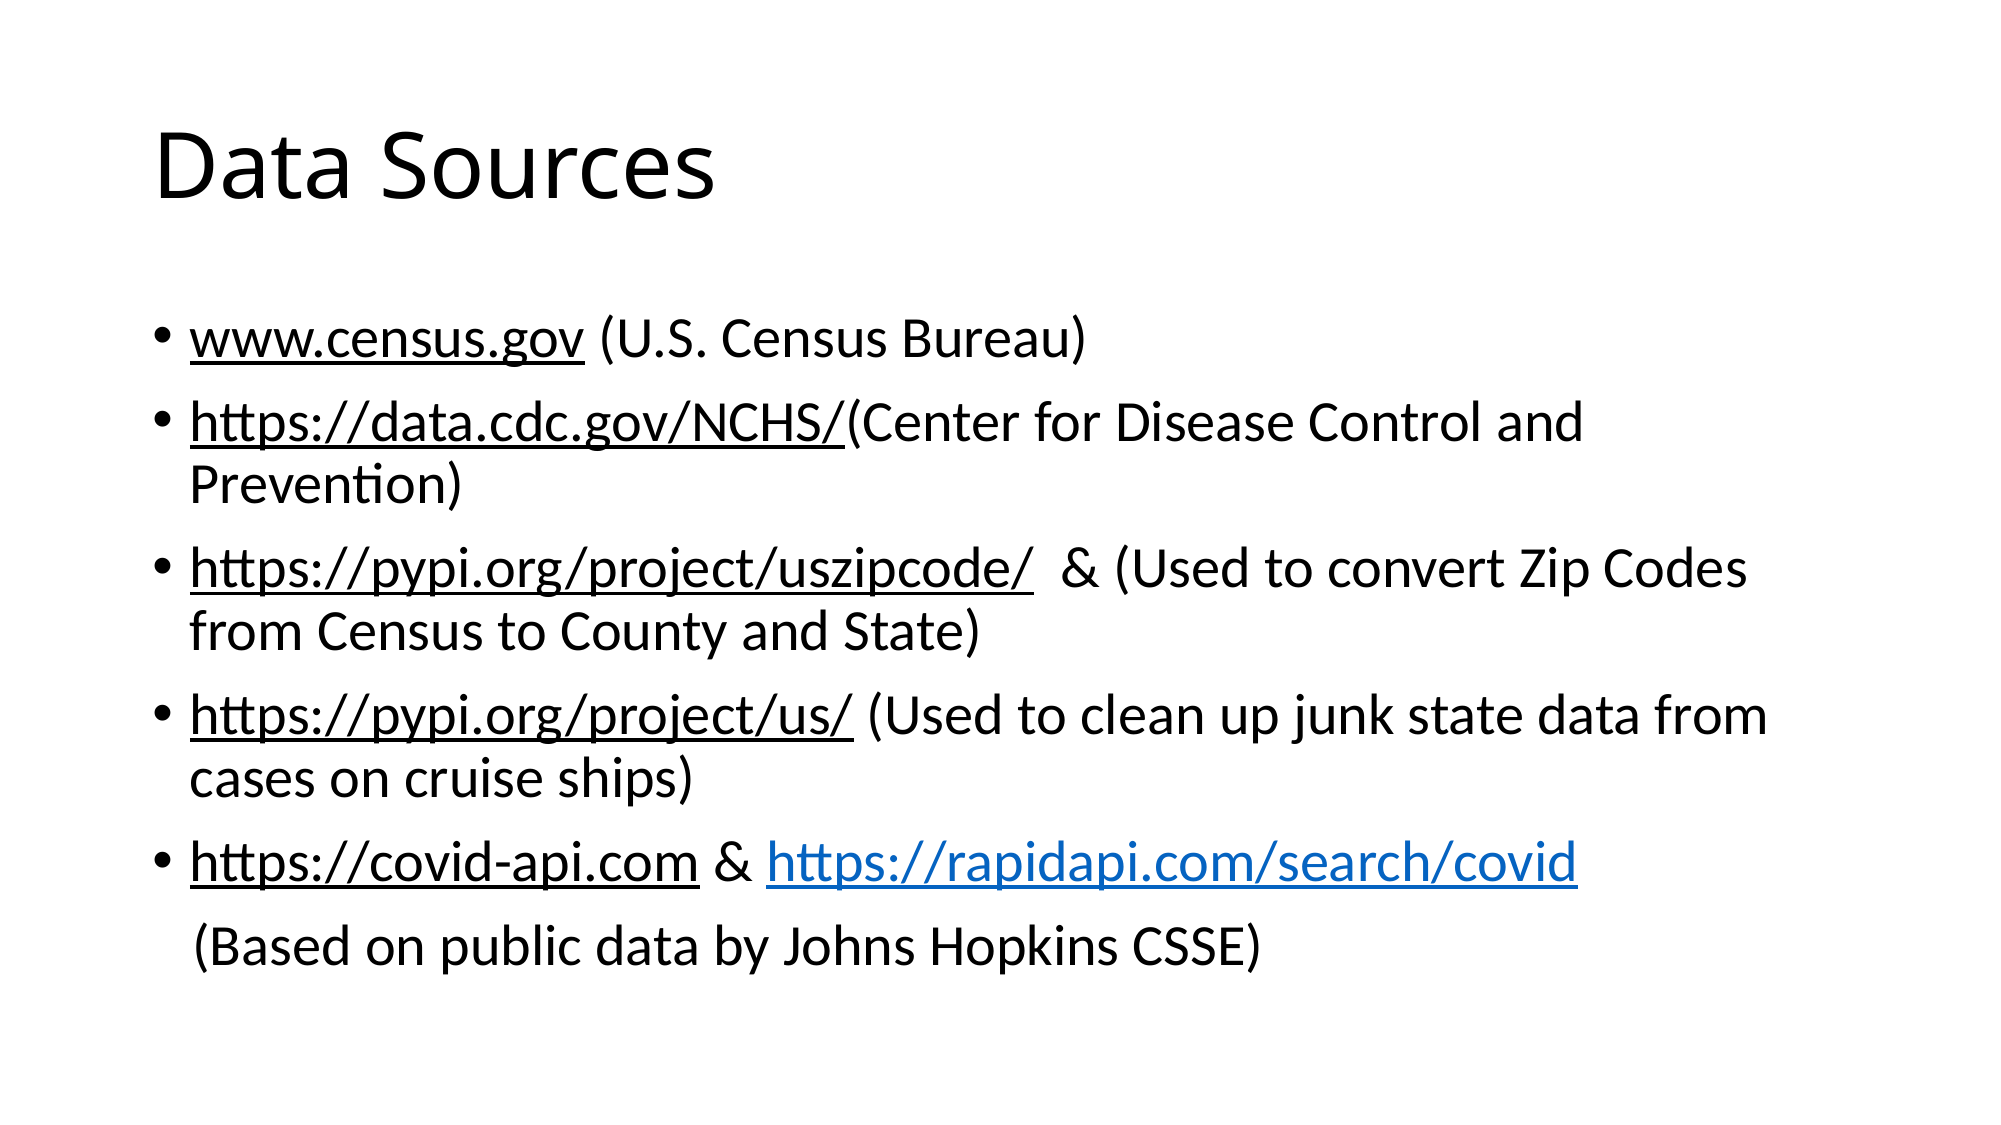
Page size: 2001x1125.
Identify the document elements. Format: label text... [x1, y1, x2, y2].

list www.census.gov (U.S. Census Bureau) https://data.cdc.gov/NCHS/(Center for Disease Control and Prevention) https://pypi.org/project/uszipcode/ & (Used to convert Zip Codes from Census to County and State) https://pypi.org/project/us/ (Used to clean up junk state data from cases on cruise ships) https://covid-api.com & https://rapidapi.com/search/covid (Based on public data by Johns Hopkins CSSE) [137, 299, 1863, 1014]
title Data Sources [137, 59, 1863, 278]
